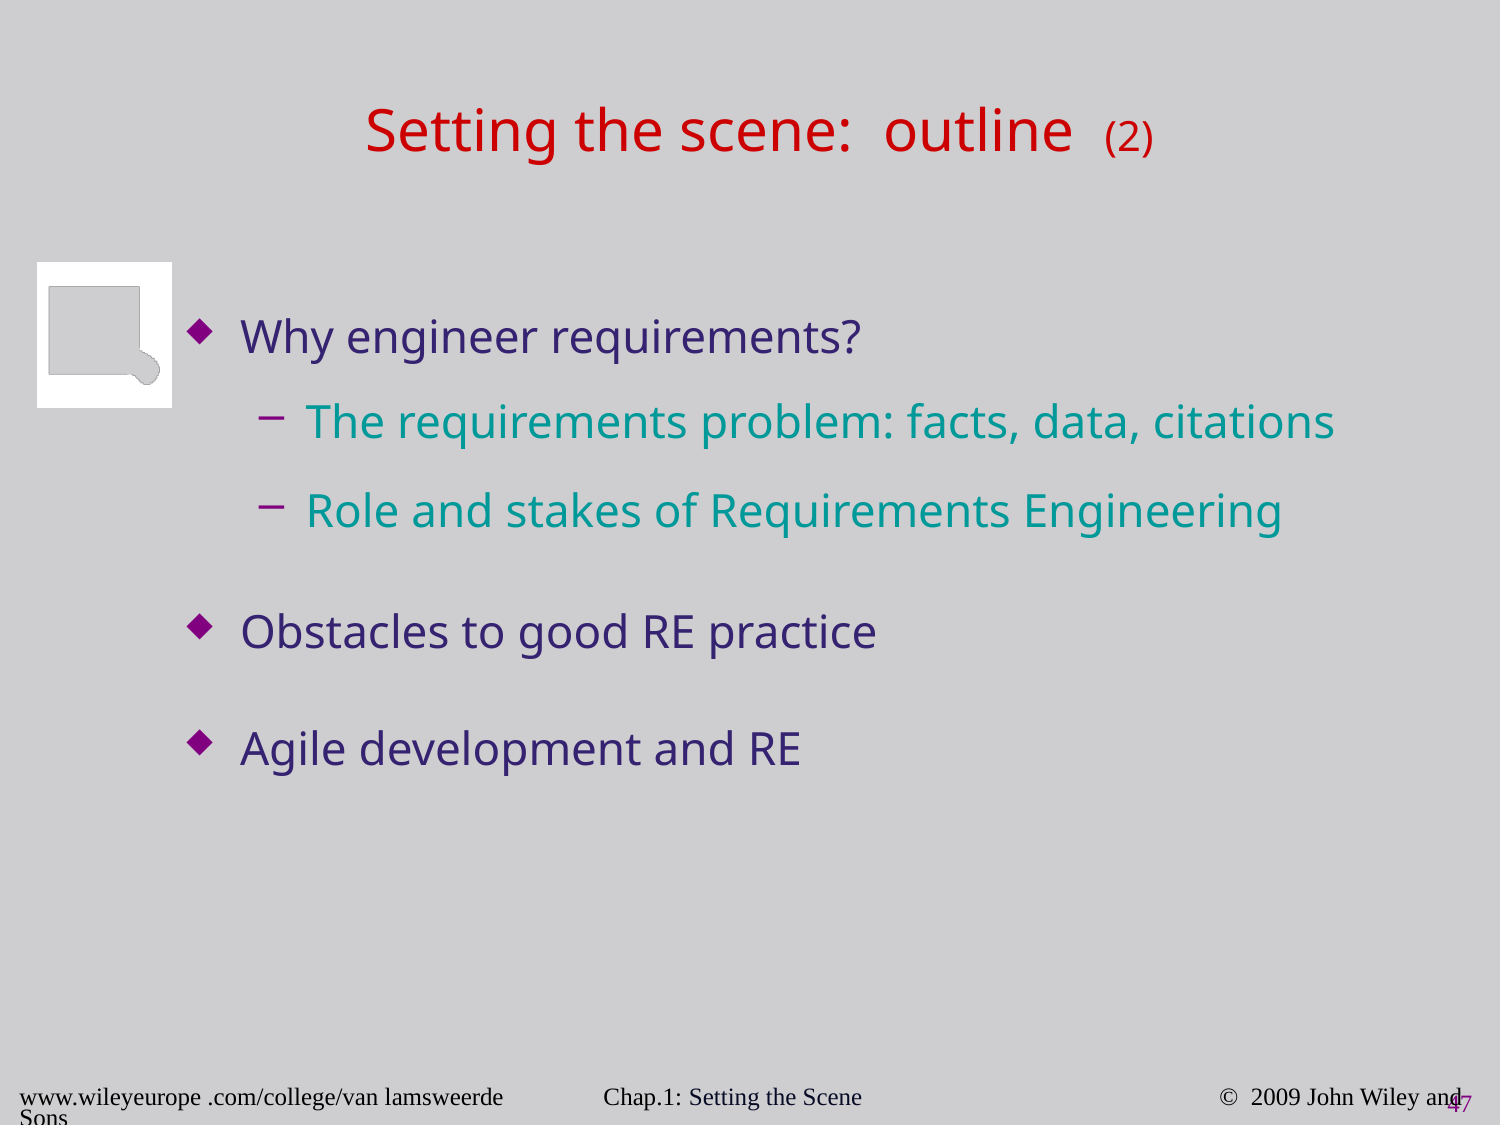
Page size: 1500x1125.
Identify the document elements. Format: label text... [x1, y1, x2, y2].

picture [37, 262, 173, 409]
list Why engineer requirements? The requirements problem: facts, data, citations Role and stakes of Requirements Engineering Obstacles to good RE practice Agile development and RE [54, 178, 1466, 1012]
title Setting the scene: outline (2) [49, 62, 1470, 188]
